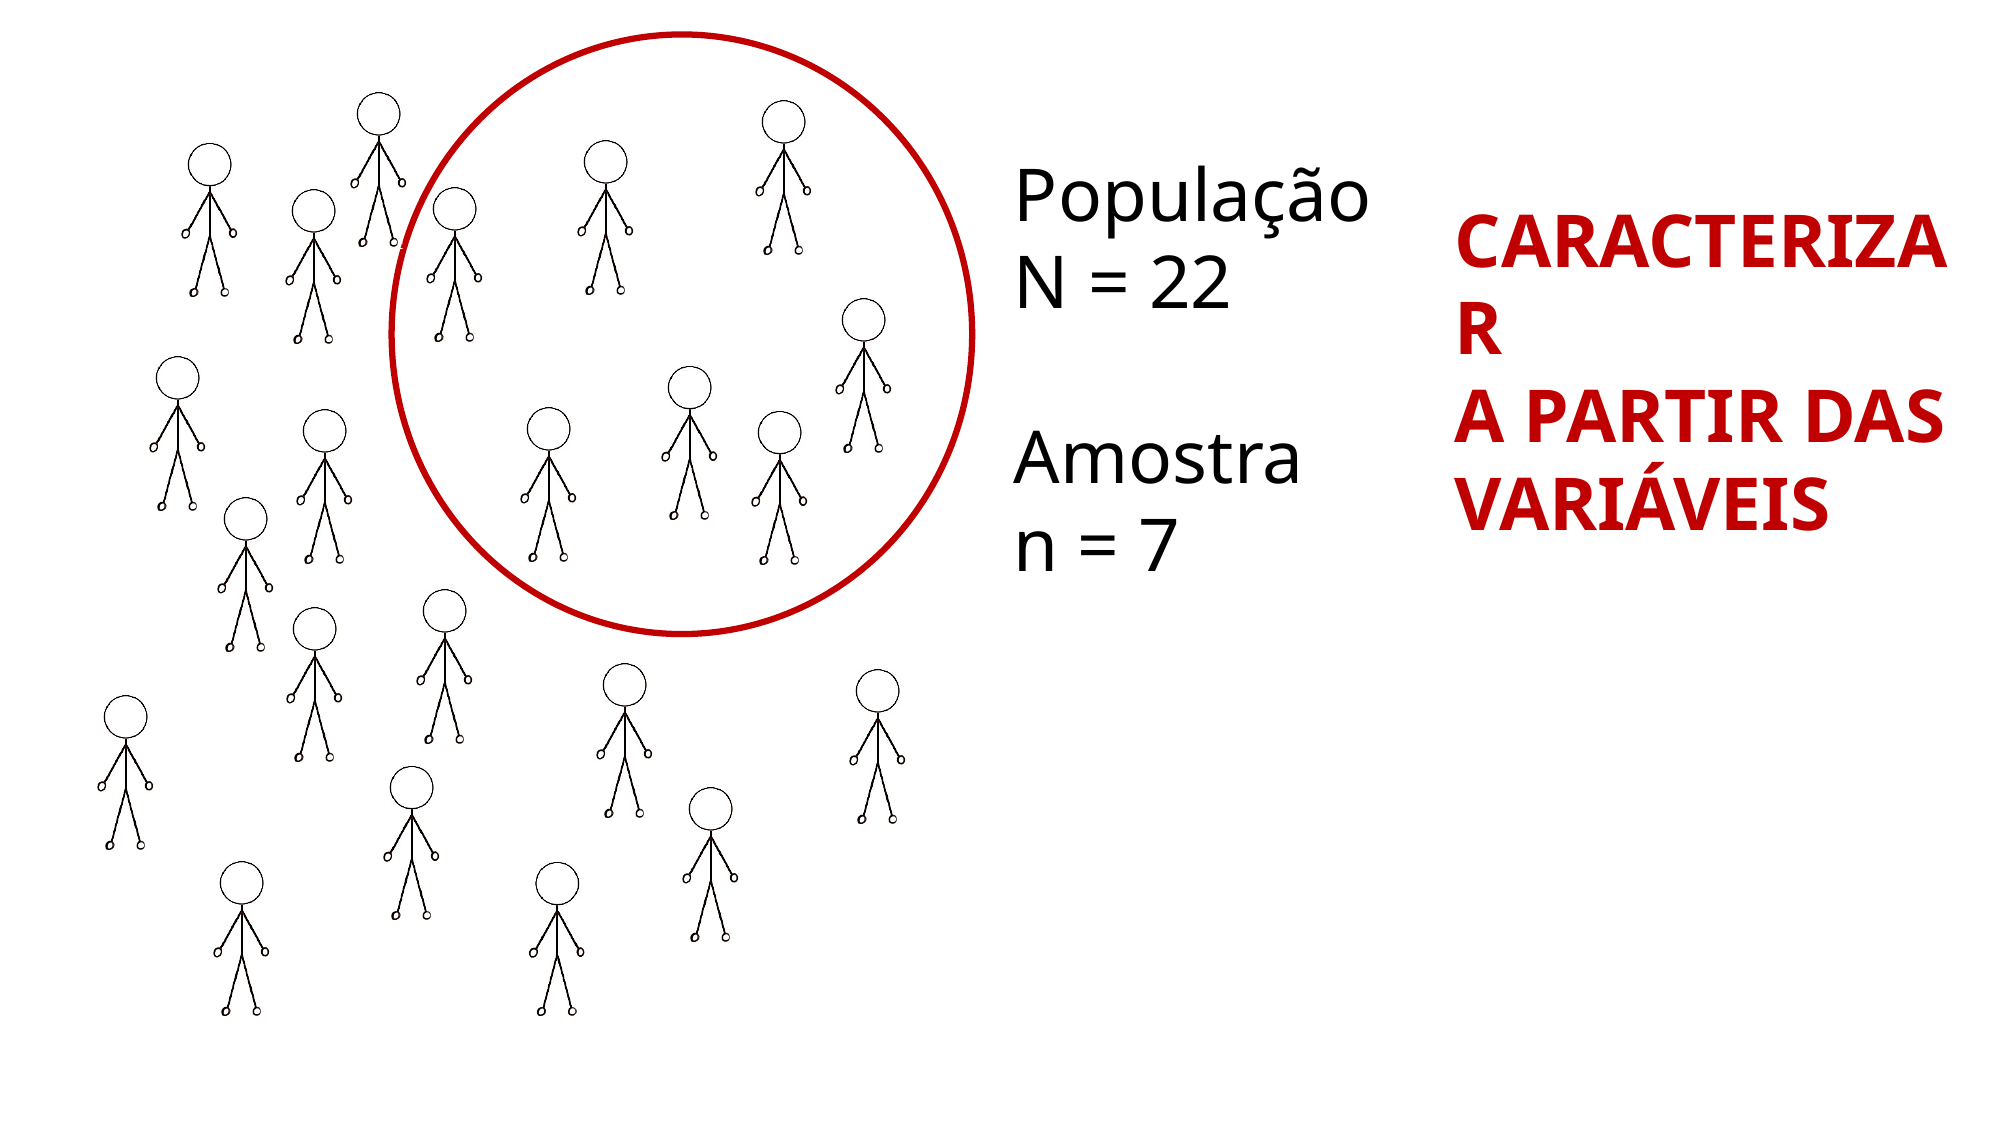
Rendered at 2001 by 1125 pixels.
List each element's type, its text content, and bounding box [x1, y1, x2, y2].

text_box [390, 33, 974, 636]
picture [155, 140, 250, 318]
picture [260, 89, 495, 364]
picture [571, 661, 751, 962]
picture [494, 405, 589, 582]
picture [503, 859, 598, 1036]
picture [124, 354, 366, 782]
picture [71, 693, 166, 870]
picture [358, 587, 486, 940]
text_box População N = 22 Amostra n = 7 [999, 140, 1599, 594]
text_box CARACTERIZAR A PARTIR DAS VARIÁVEIS [1439, 187, 2000, 552]
picture [730, 97, 825, 275]
picture [636, 295, 904, 585]
picture [824, 667, 918, 844]
picture [552, 138, 647, 315]
picture [187, 858, 282, 1036]
